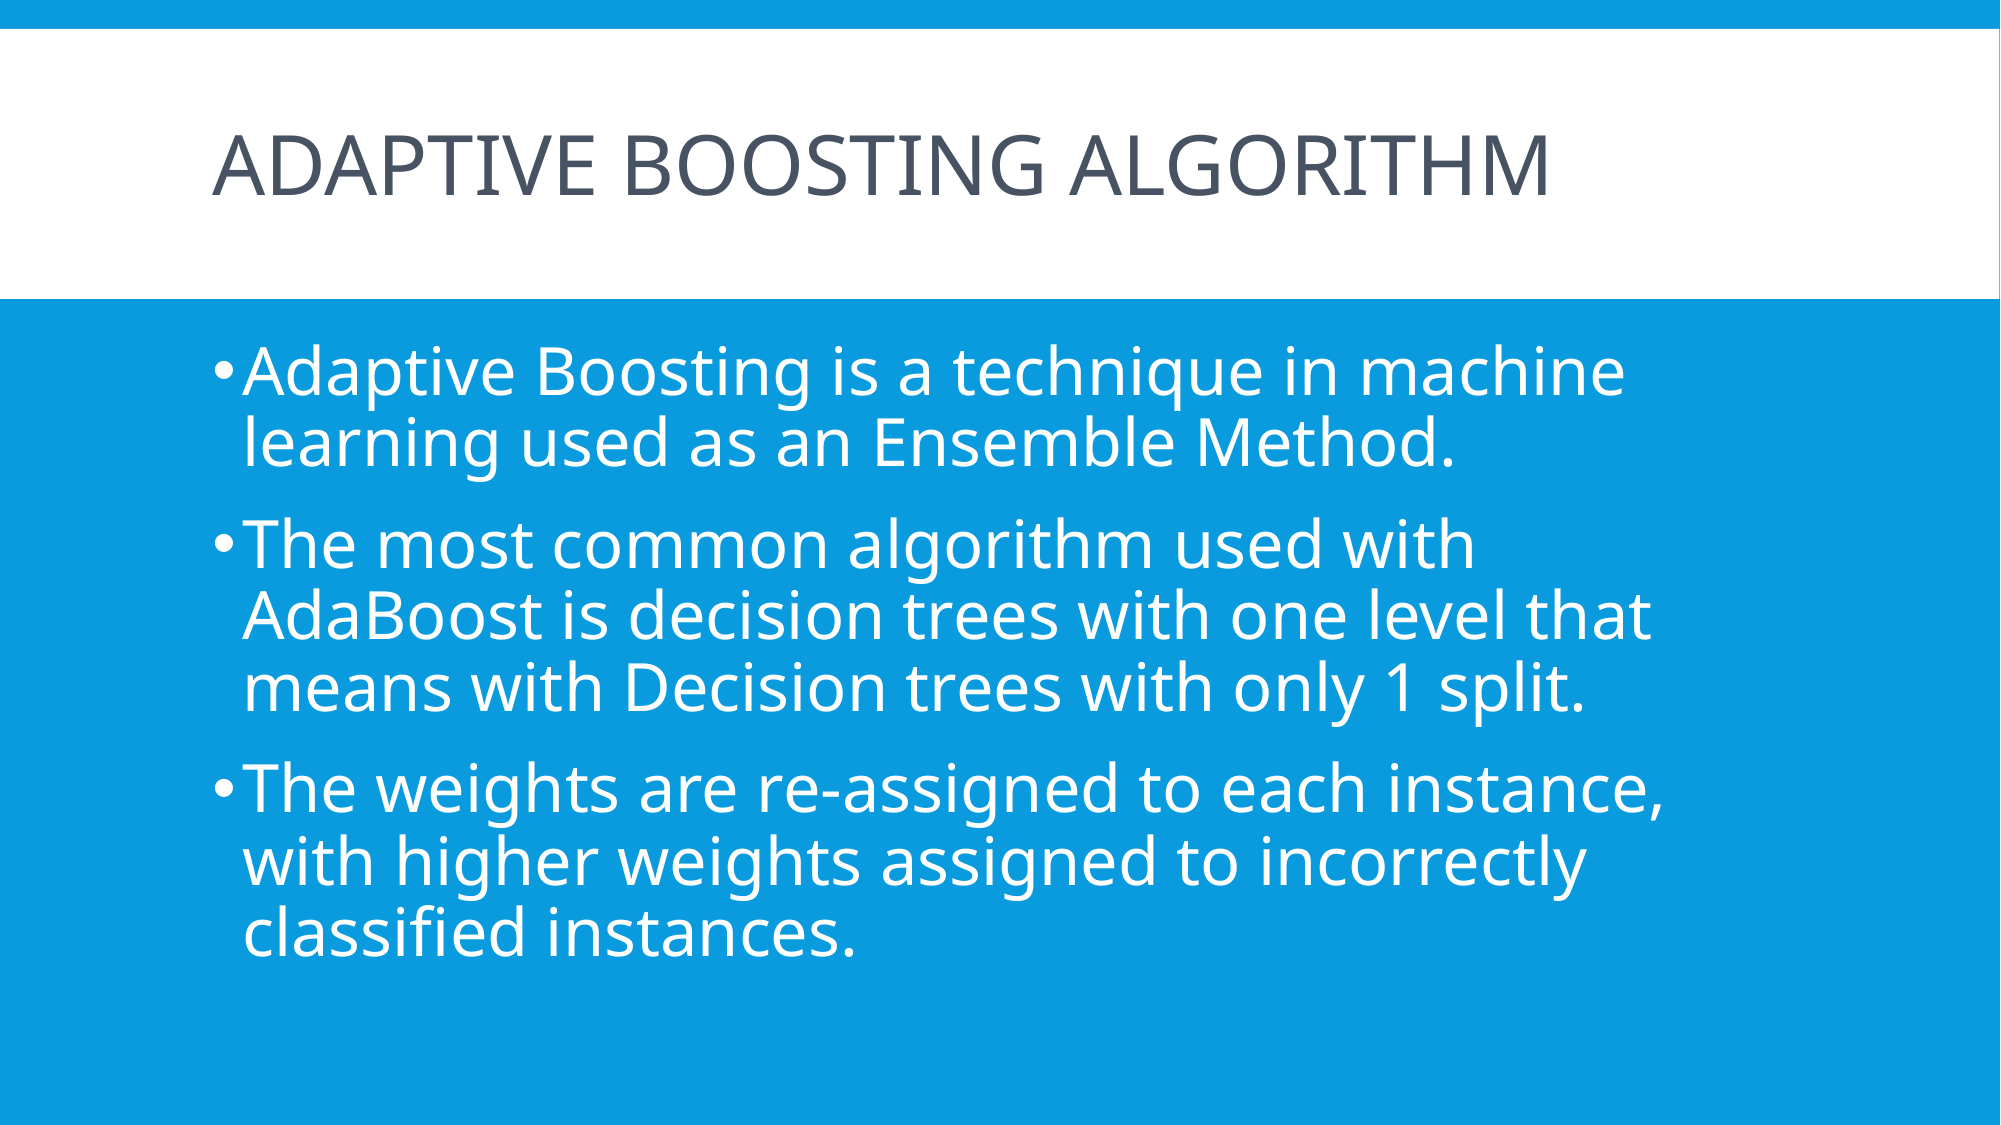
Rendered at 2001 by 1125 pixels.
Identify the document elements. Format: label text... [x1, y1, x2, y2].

title ADAPTIVE BOOSTING ALGORITHM [197, 46, 1803, 295]
list Adaptive Boosting is a technique in machine learning used as an Ensemble Method. The most common algorithm used with AdaBoost is decision trees with one level that means with Decision trees with only 1 split. The weights are re-assigned to each instance, with higher weights assigned to incorrectly classified instances. [197, 329, 1803, 1020]
